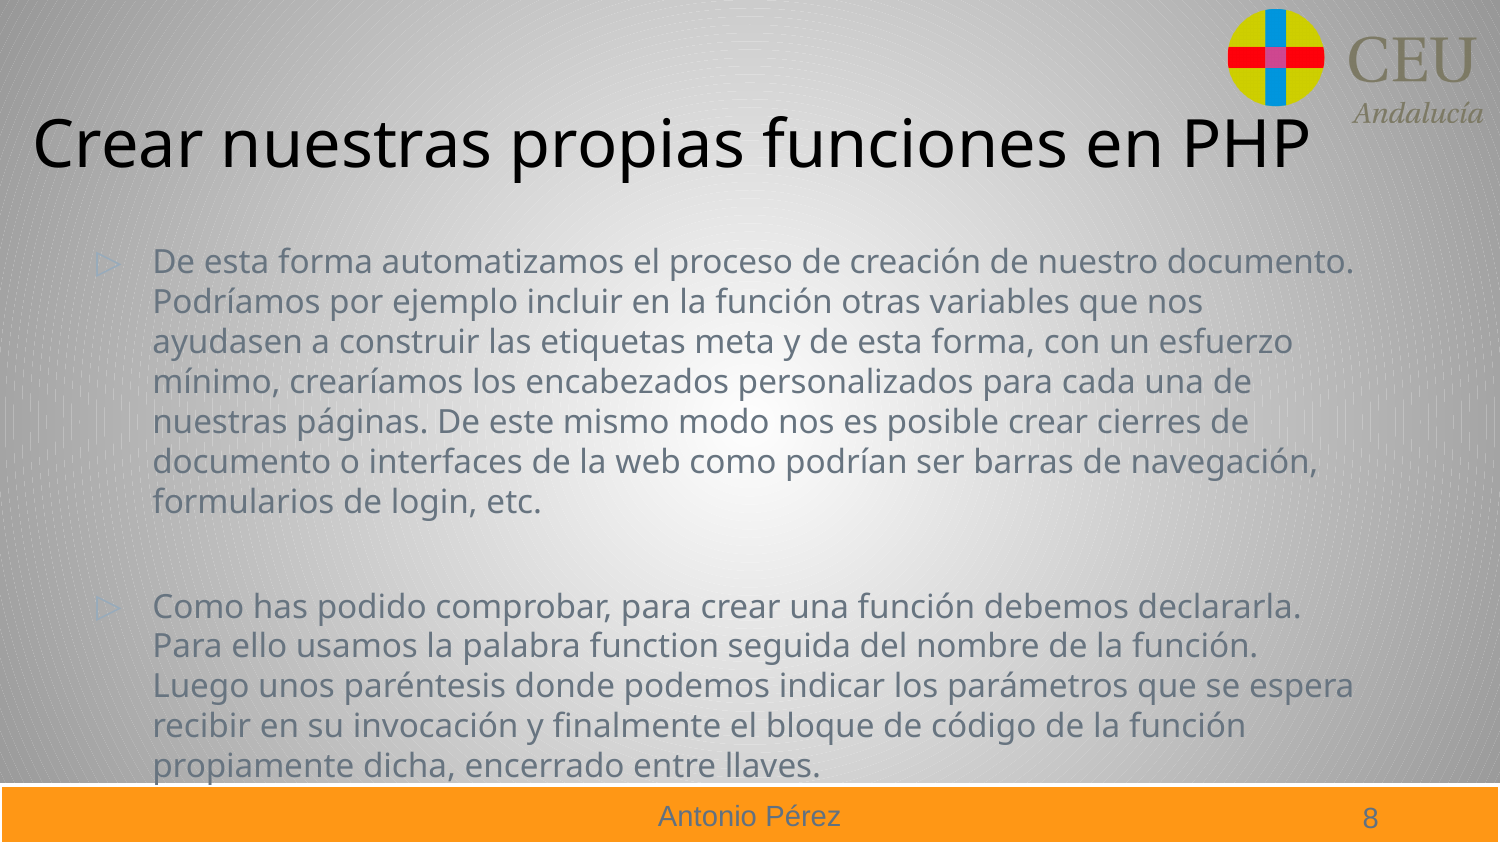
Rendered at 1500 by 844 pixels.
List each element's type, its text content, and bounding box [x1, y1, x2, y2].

list De esta forma automatizamos el proceso de creación de nuestro documento. Podríamos por ejemplo incluir en la función otras variables que nos ayudasen a construir las etiquetas meta y de esta forma, con un esfuerzo mínimo, crearíamos los encabezados personalizados para cada una de nuestras páginas. De este mismo modo nos es posible crear cierres de documento o interfaces de la web como podrían ser barras de navegación, formularios de login, etc. Como has podido comprobar, para crear una función debemos declararla. Para ello usamos la palabra function seguida del nombre de la función. Luego unos paréntesis donde podemos indicar los parámetros que se espera recibir en su invocación y finalmente el bloque de código de la función propiamente dicha, encerrado entre llaves. [62, 225, 1376, 809]
slide_number 8 [1347, 792, 1438, 844]
title Crear nuestras propias funciones en PHP [17, 55, 1412, 197]
picture [1215, 0, 1500, 139]
